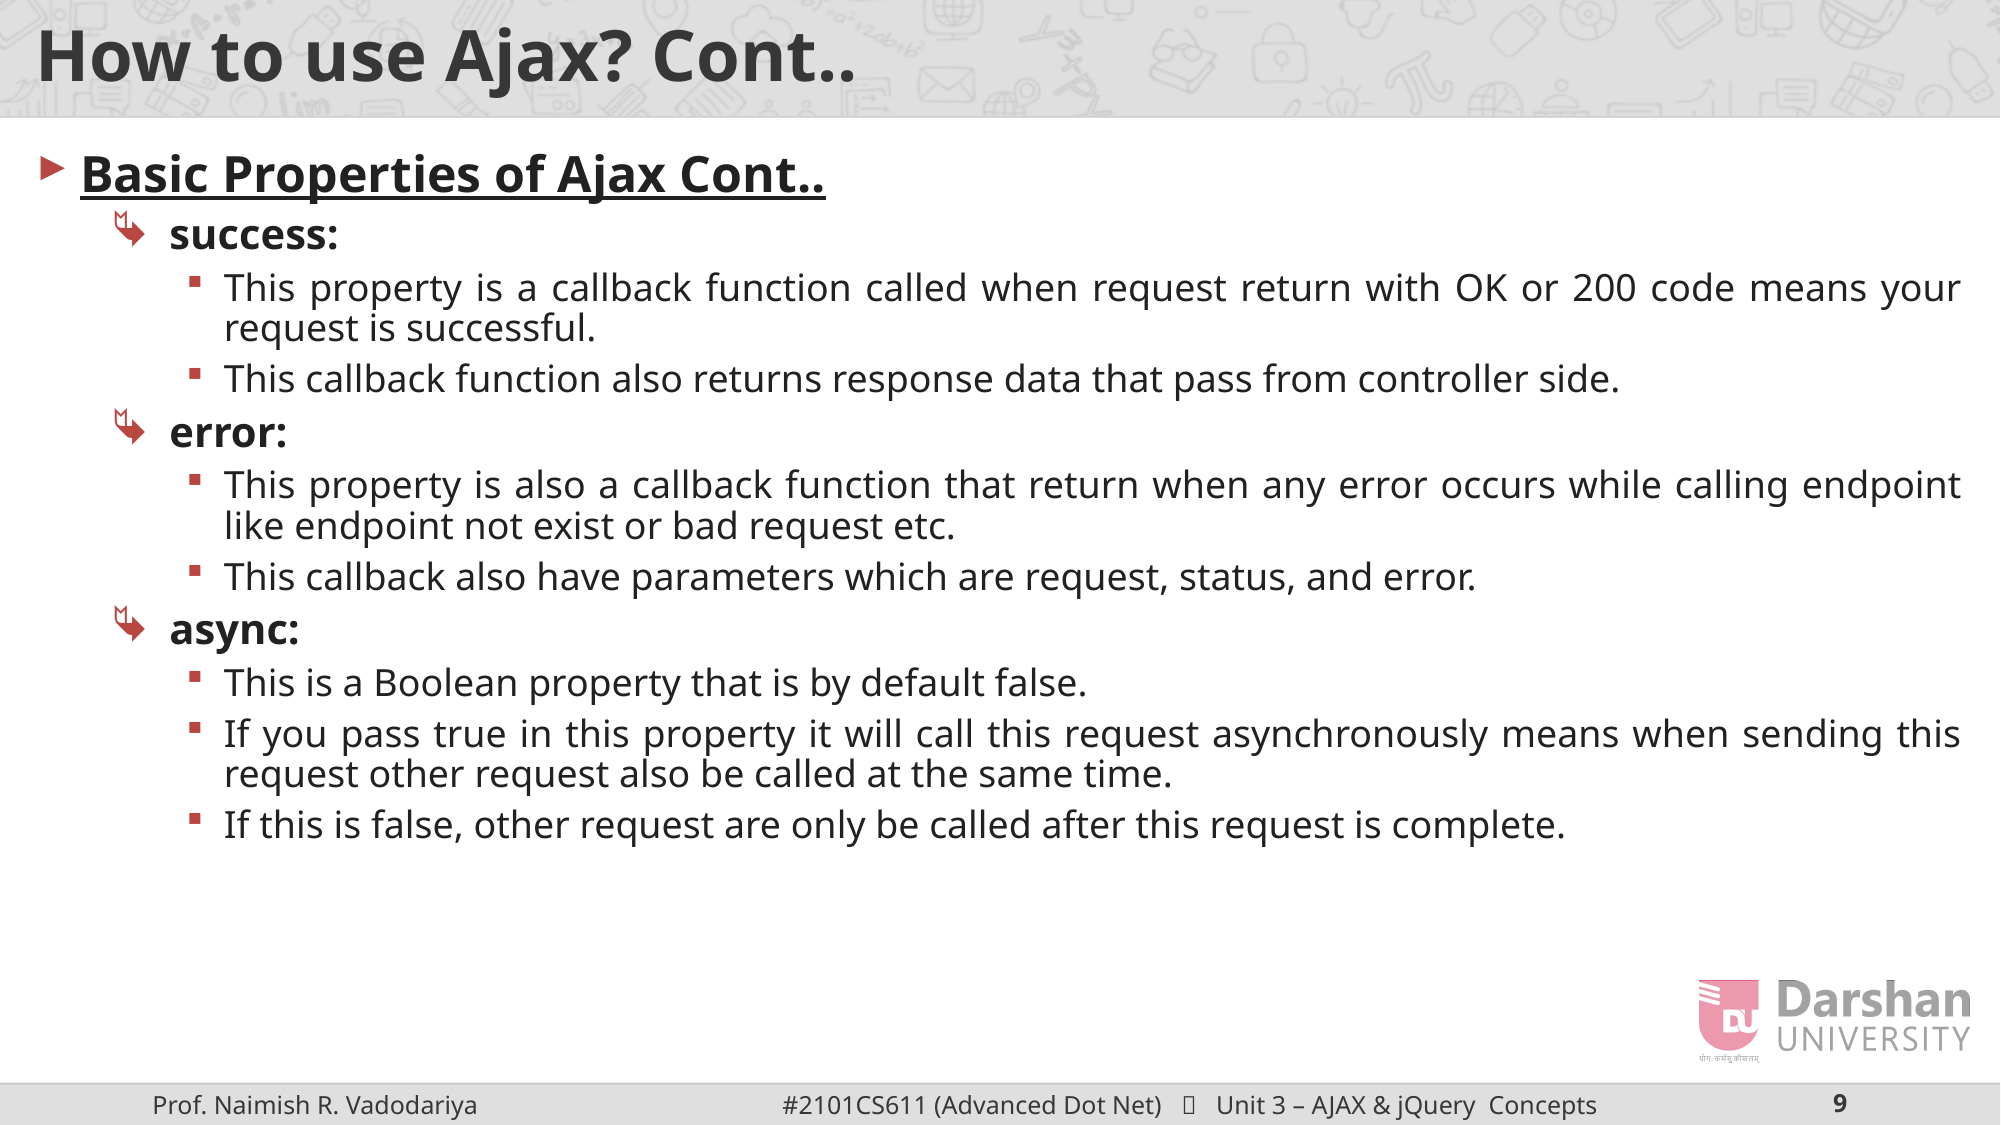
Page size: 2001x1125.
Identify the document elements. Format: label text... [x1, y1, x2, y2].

title How to use Ajax? Cont.. [0, 0, 2000, 117]
list Basic Properties of Ajax Cont.. success: This property is a callback function called when request return with OK or 200 code means your request is successful. This callback function also returns response data that pass from controller side. error: This property is also a callback function that return when any error occurs while calling endpoint like endpoint not exist or bad request etc. This callback also have parameters which are request, status, and error. async: This is a Boolean property that is by default false. If you pass true in this property it will call this request asynchronously means when sending this request other request also be called at the same time. If this is false, other request are only be called after this request is complete. [21, 141, 1979, 1059]
